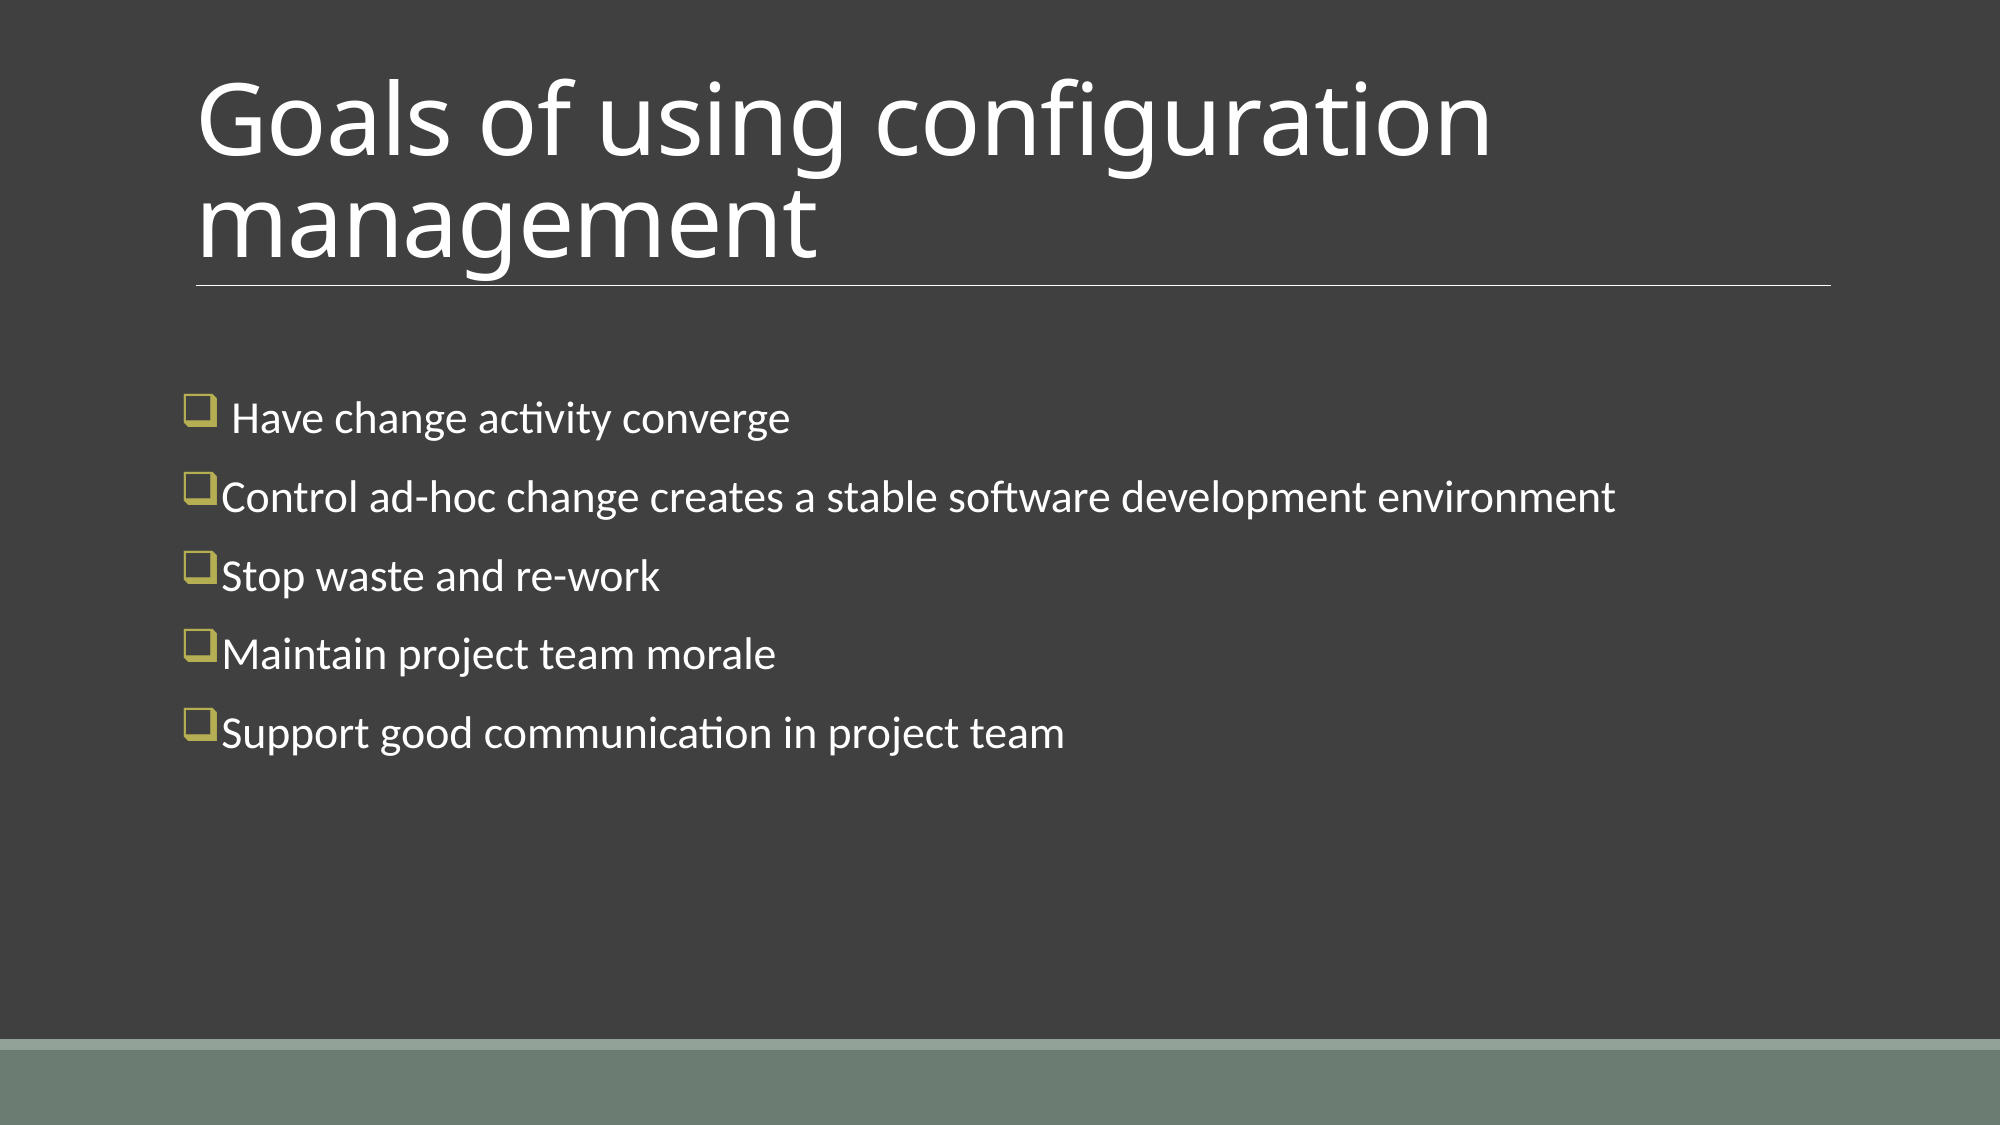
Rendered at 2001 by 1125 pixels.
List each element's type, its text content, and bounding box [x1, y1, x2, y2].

title Goals of using configuration management [180, 47, 1830, 285]
list Have change activity converge Control ad-hoc change creates a stable software development environment Stop waste and re-work Maintain project team morale Support good communication in project team [180, 302, 1830, 963]
